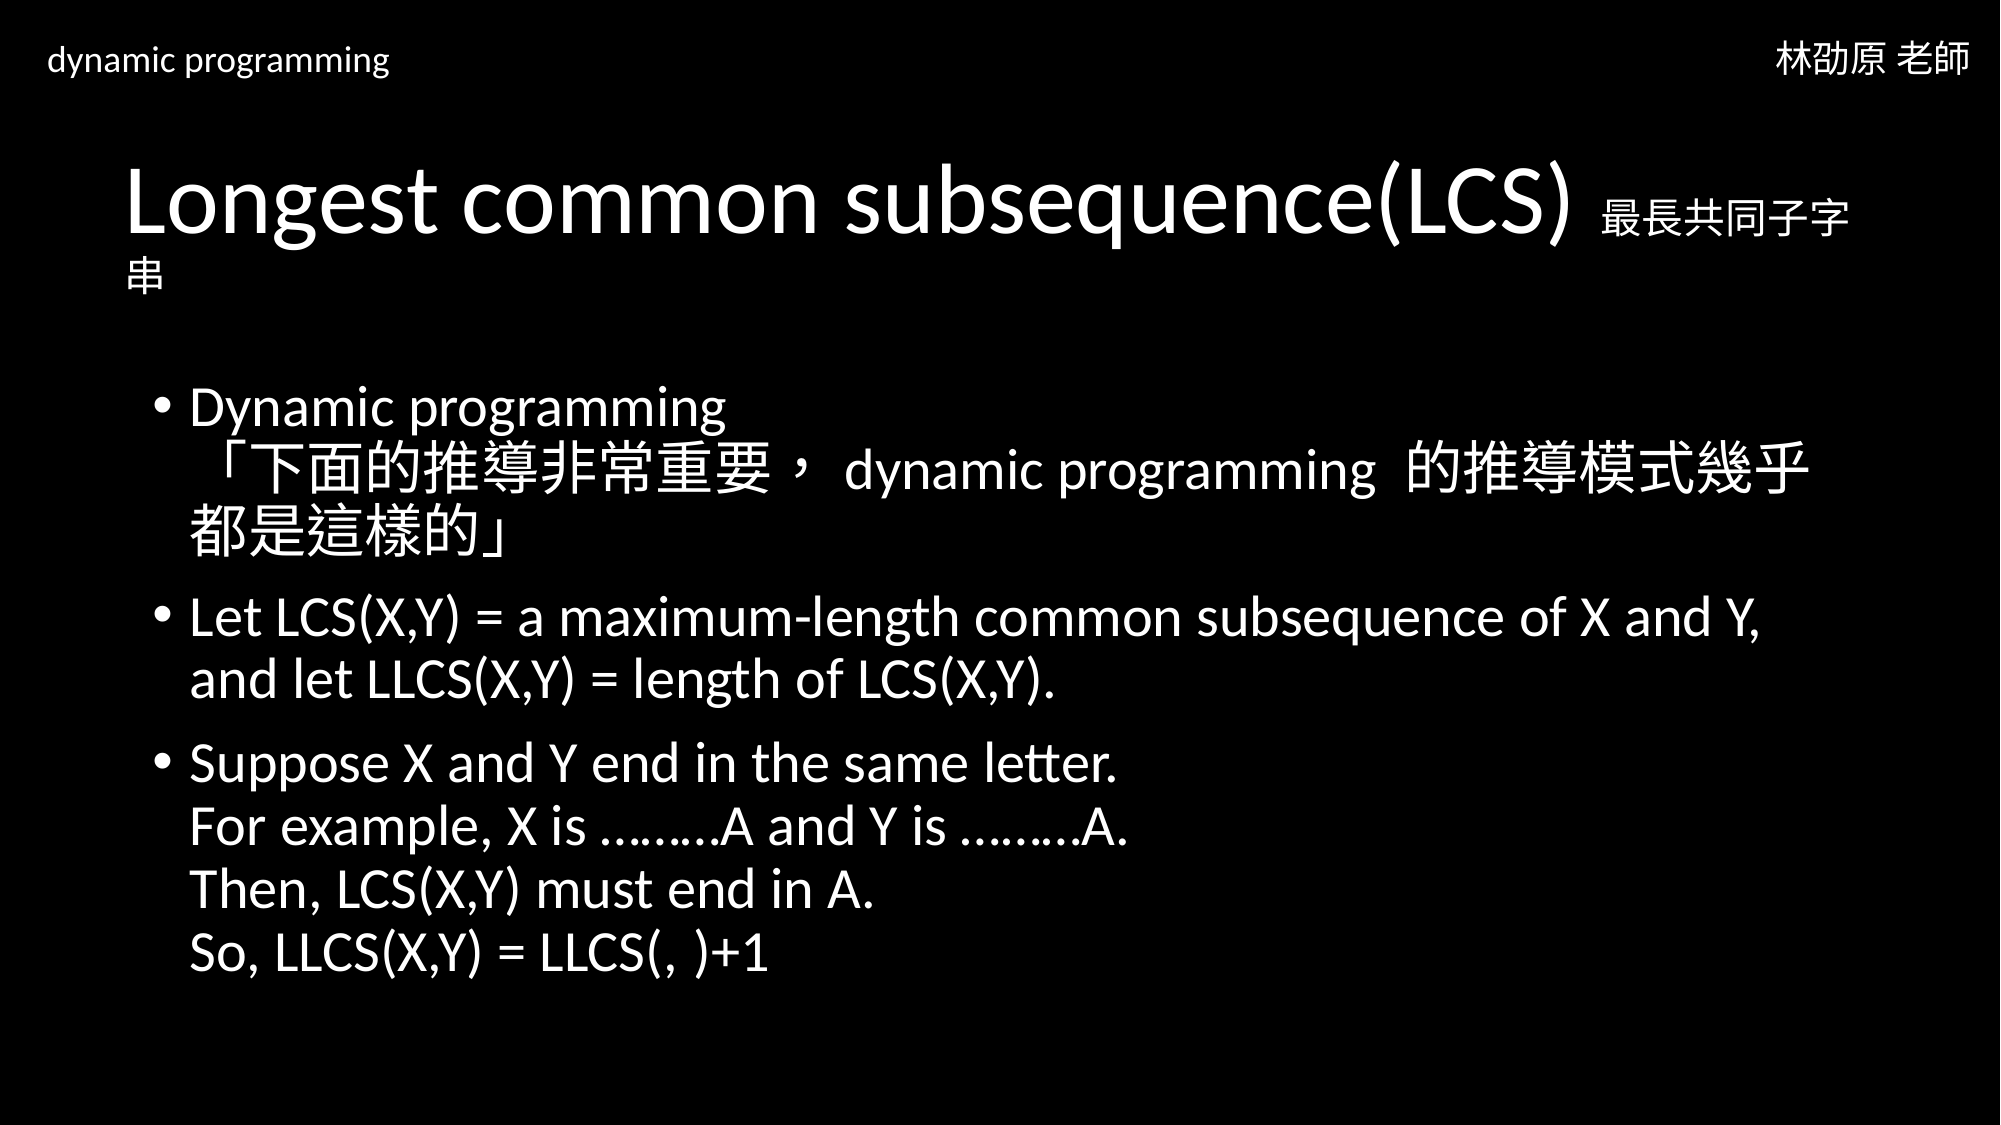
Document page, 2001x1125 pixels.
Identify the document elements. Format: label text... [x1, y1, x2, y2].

text_box dynamic programming [32, 27, 406, 87]
title Longest common subsequence(LCS)最長共同子字串 [109, 114, 1905, 333]
text_box 林劭原 老師 [1760, 27, 1987, 87]
